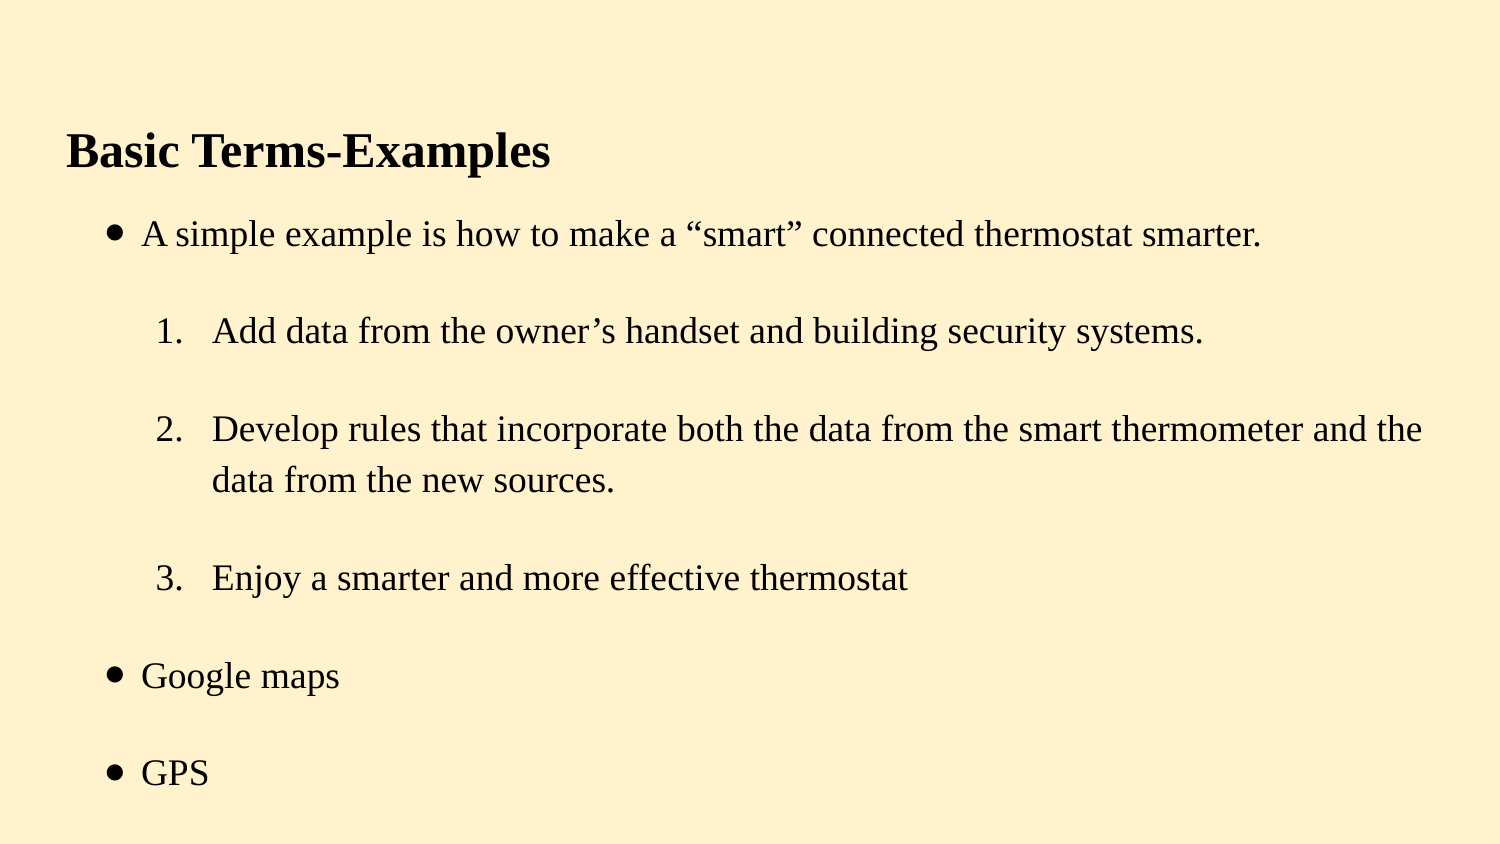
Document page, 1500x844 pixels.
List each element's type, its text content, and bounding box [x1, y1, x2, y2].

list A simple example is how to make a “smart” connected thermostat smarter. Add data from the owner’s handset and building security systems. Develop rules that incorporate both the data from the smart thermometer and the data from the new sources. Enjoy a smarter and more effective thermostat Google maps GPS [51, 186, 1449, 748]
title Basic Terms-Examples [51, 72, 1449, 167]
